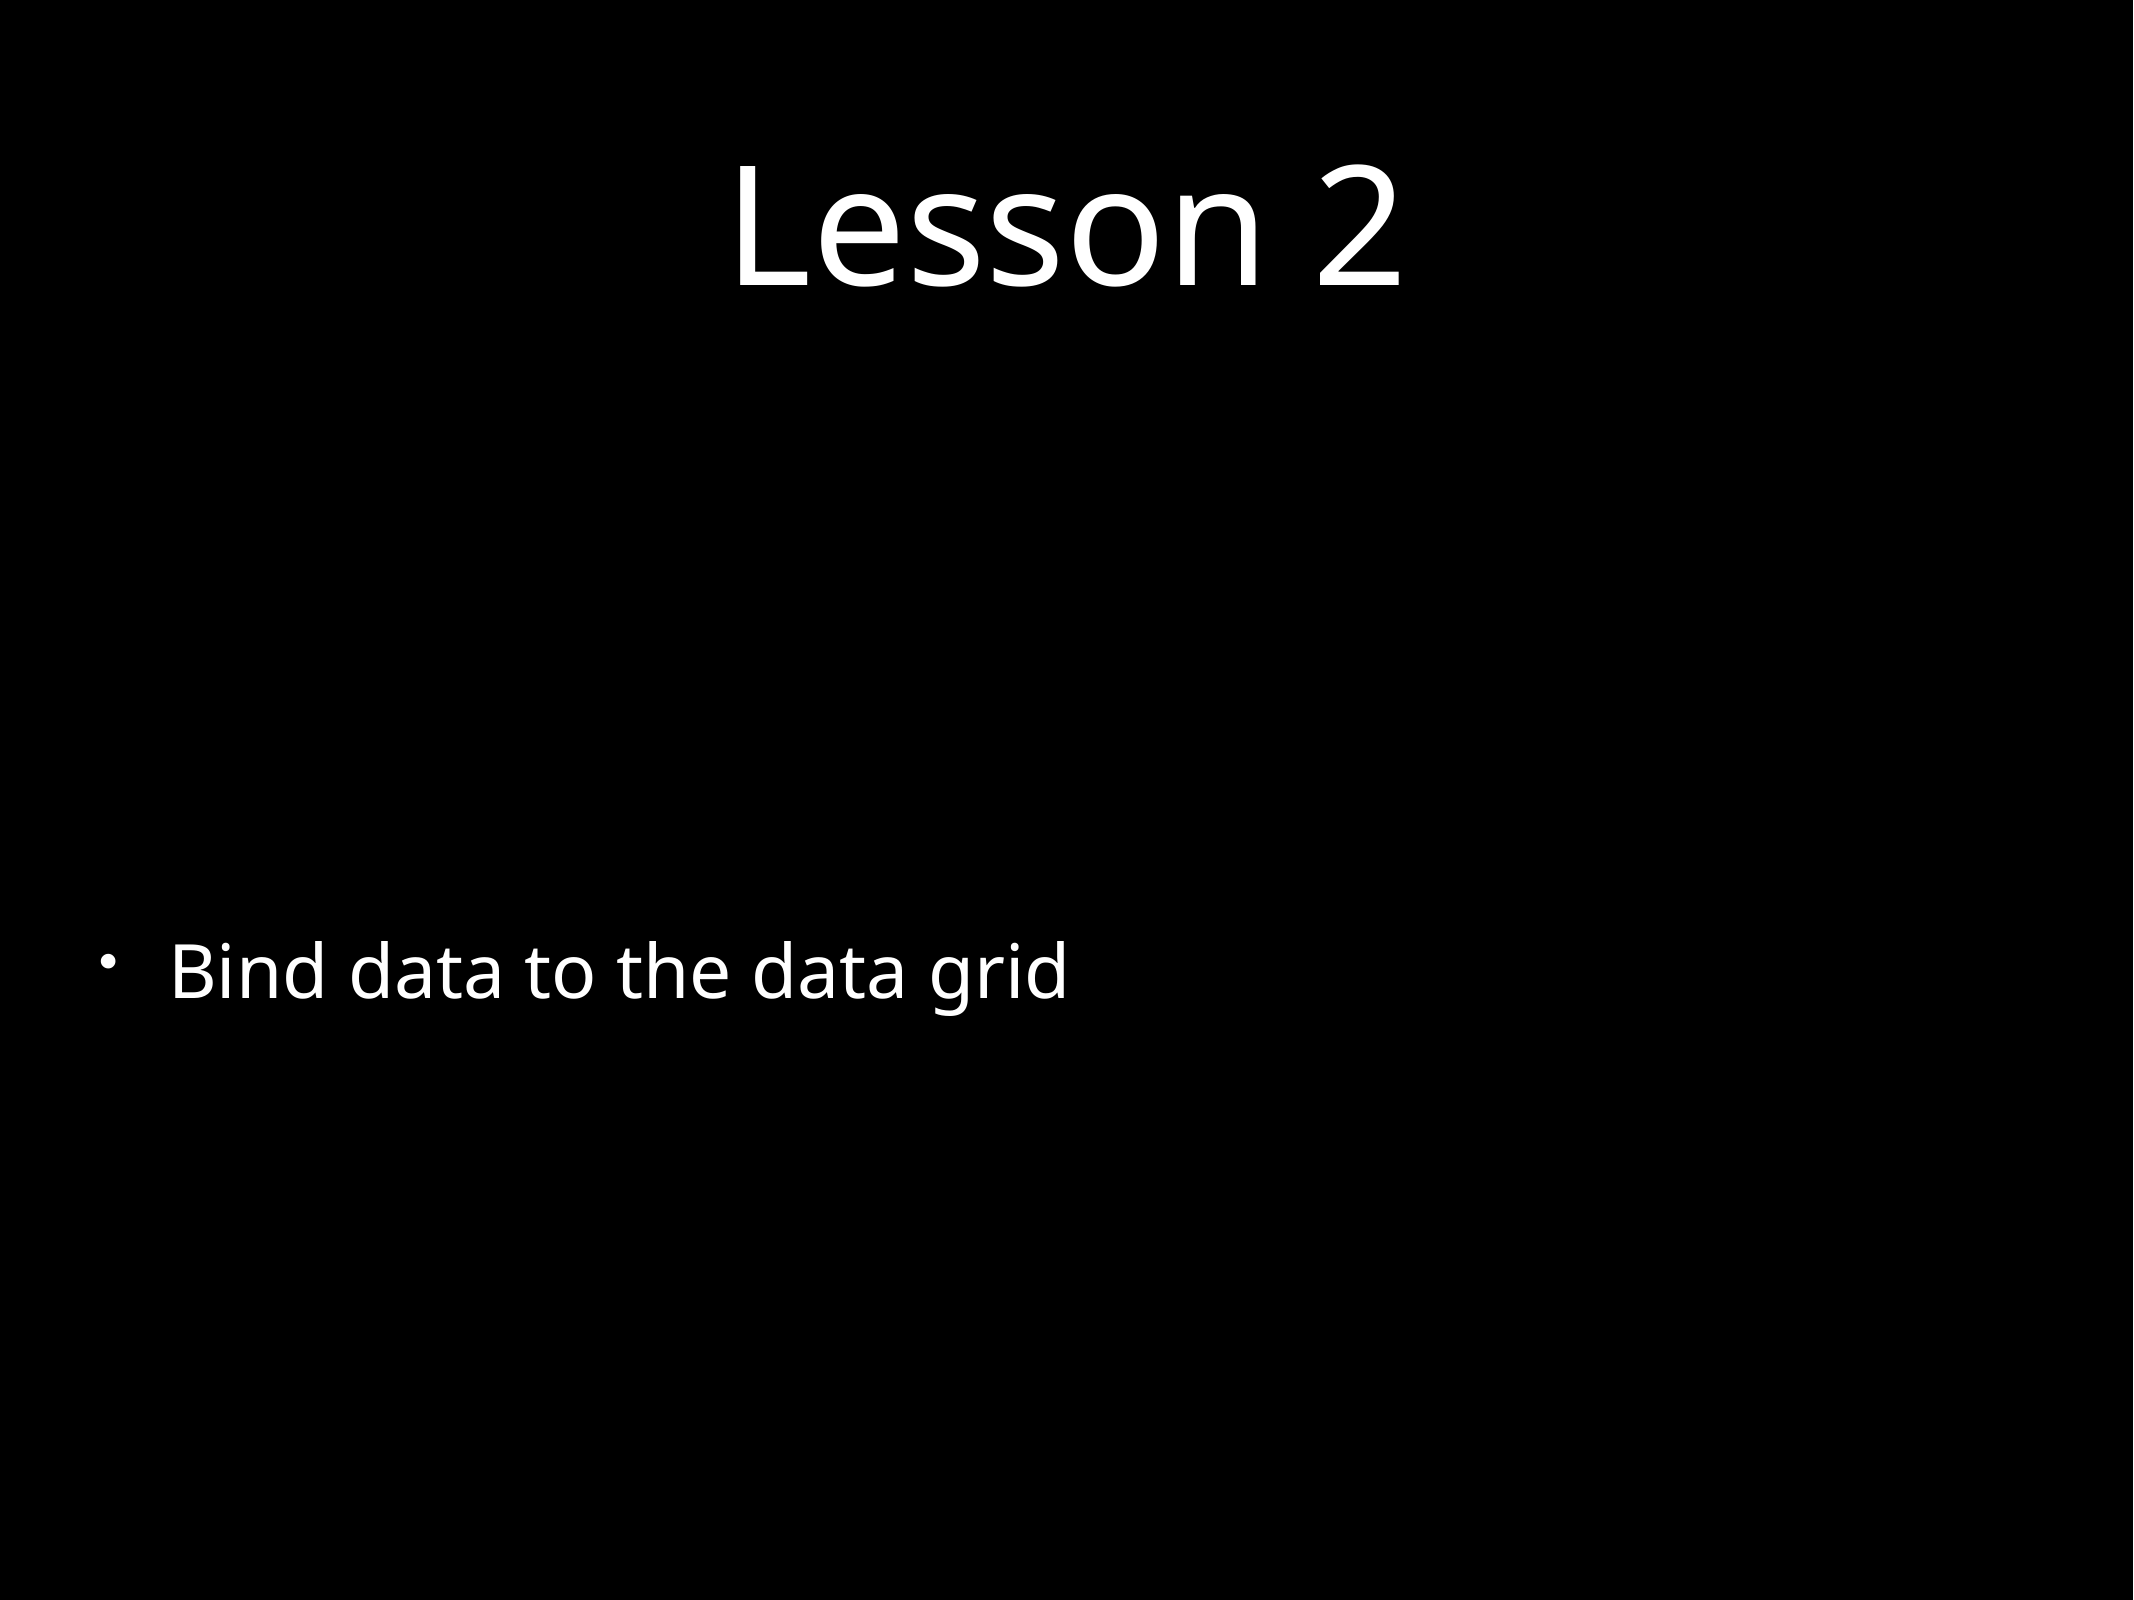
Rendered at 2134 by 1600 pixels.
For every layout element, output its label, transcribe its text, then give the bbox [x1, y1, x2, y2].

title Lesson 2 [155, 41, 1978, 316]
list Bind data to the data grid [90, 316, 2134, 1600]
